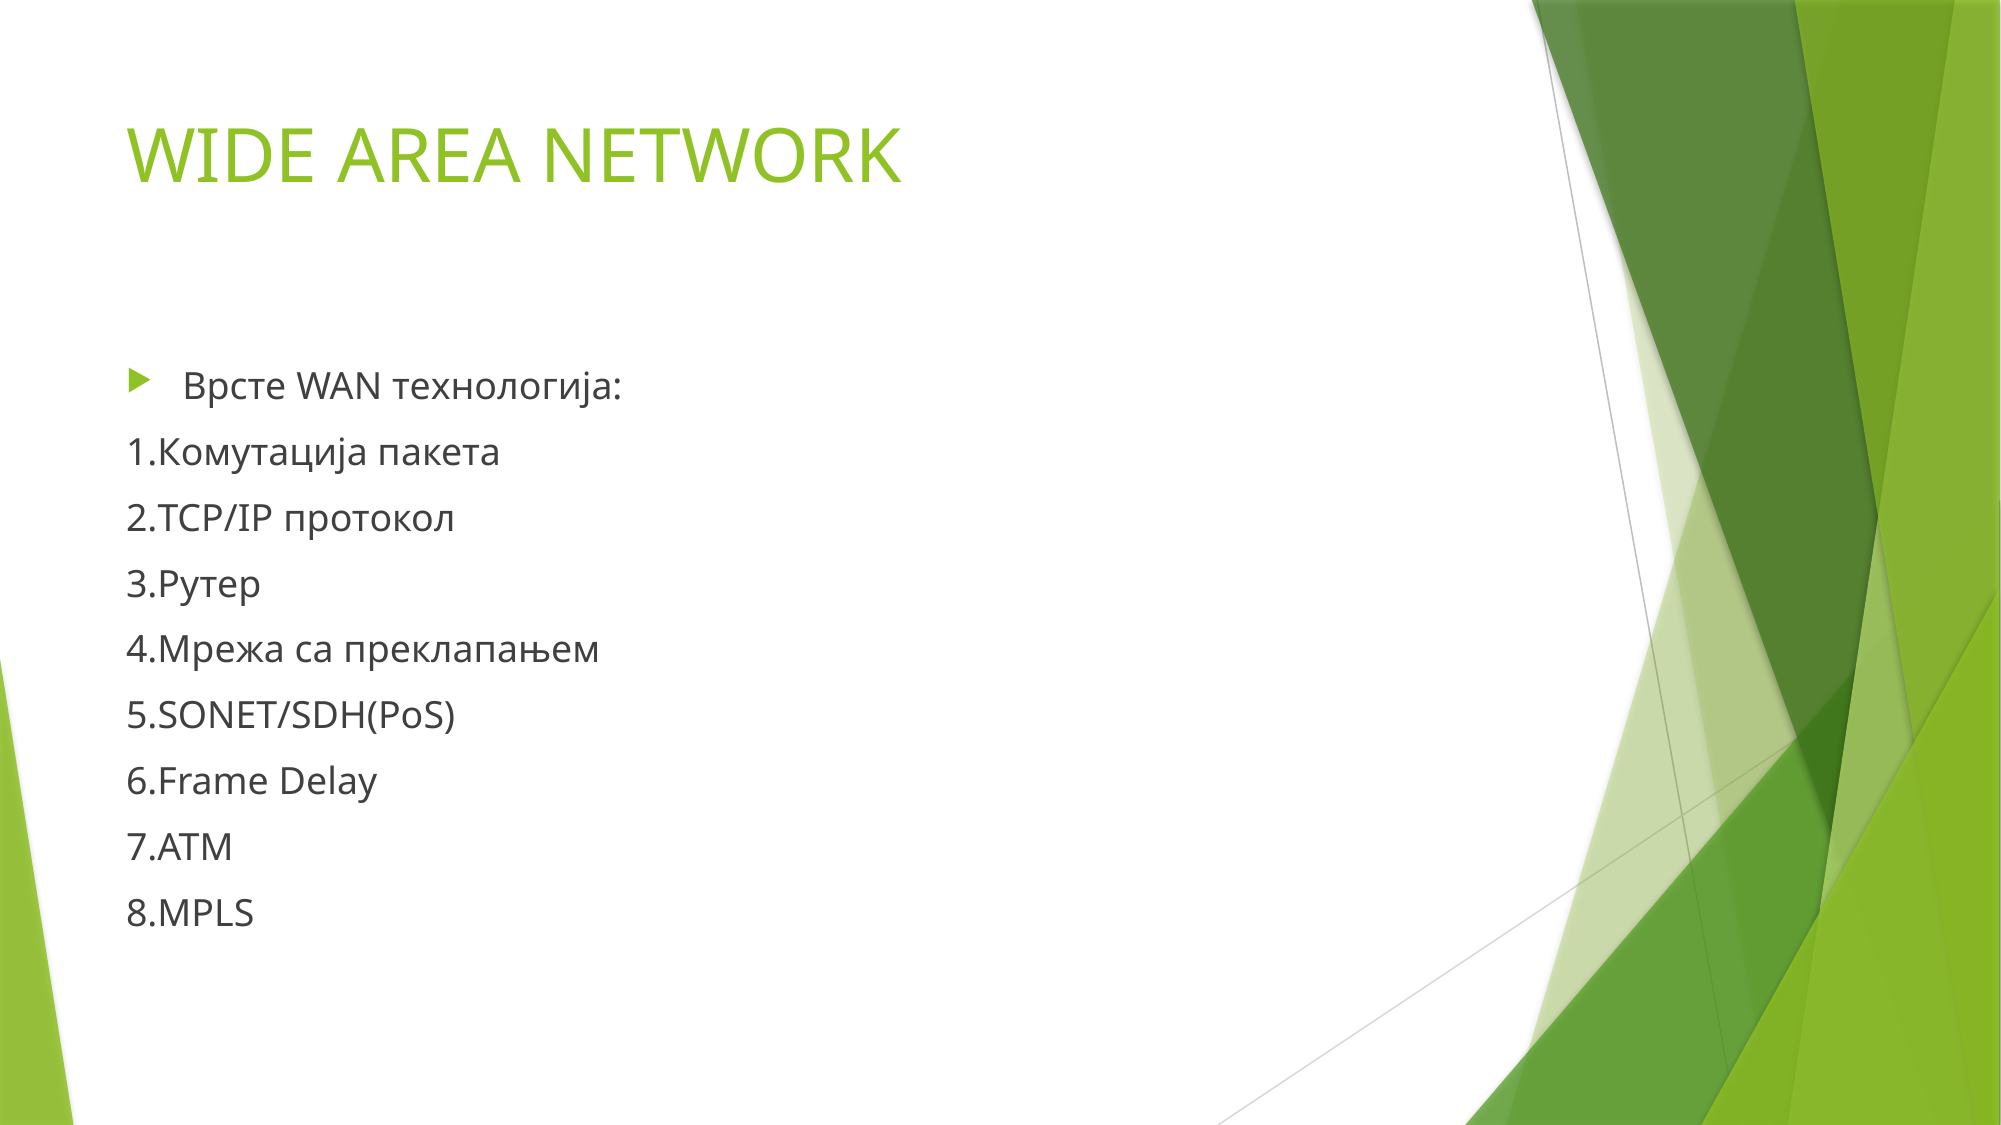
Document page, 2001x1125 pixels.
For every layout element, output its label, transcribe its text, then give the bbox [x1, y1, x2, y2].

list Врсте WAN технологија: 1.Комутација пакета 2.TCP/IP протокол 3.Рутер 4.Мрежа са преклапањем 5.SONET/SDH(PoS) 6.Frame Delay 7.ATM 8.MPLS [111, 354, 1522, 992]
title WIDE AREA NETWORK [111, 99, 1522, 317]
